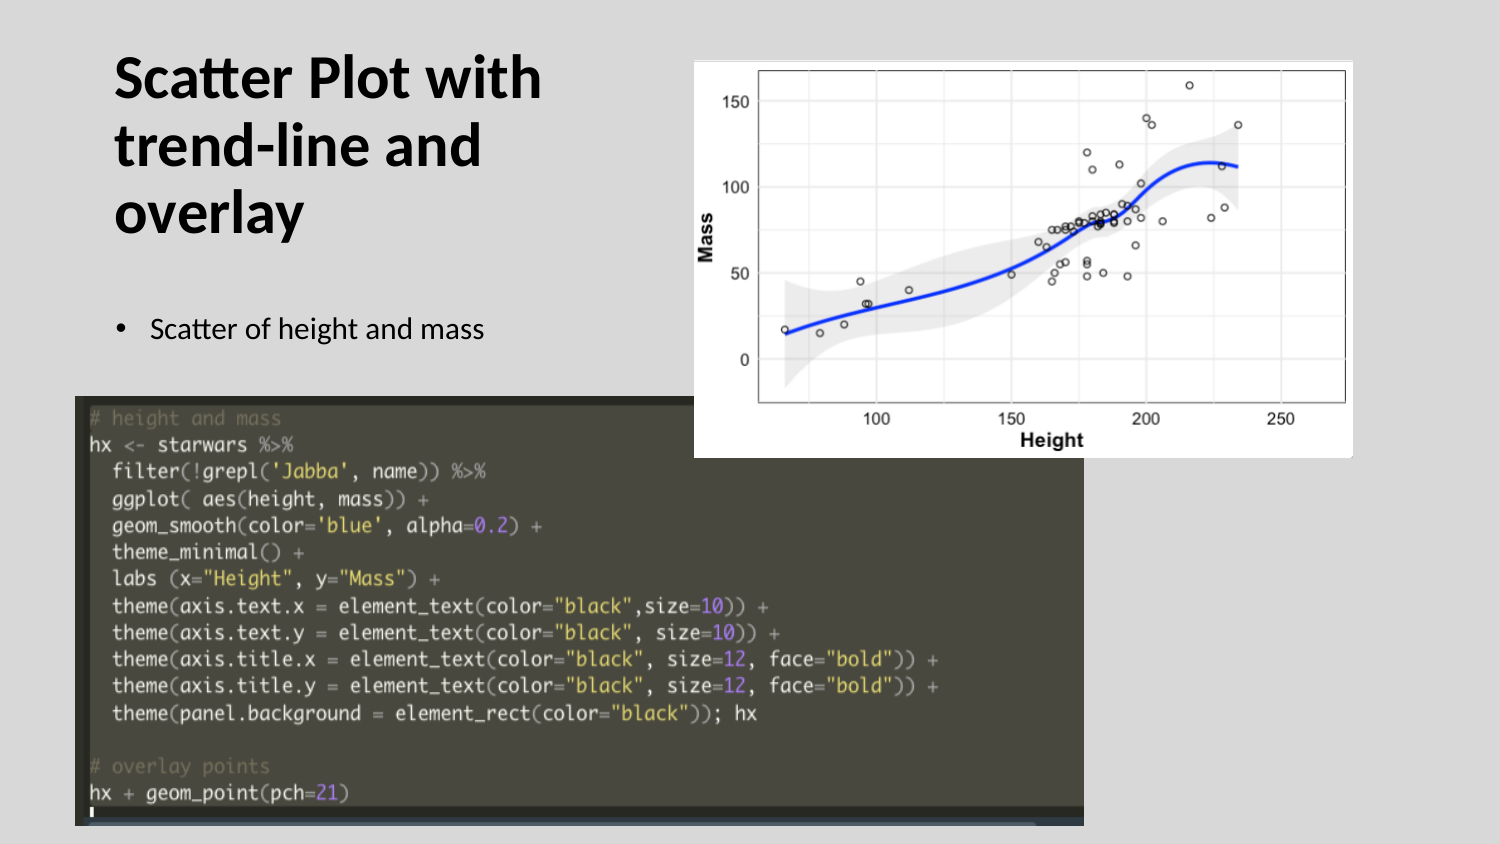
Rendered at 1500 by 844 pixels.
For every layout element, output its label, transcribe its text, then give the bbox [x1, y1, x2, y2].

list Scatter of height and mass [103, 253, 588, 395]
title Scatter Plot with trend-line and overlay [103, 56, 588, 253]
picture [75, 60, 1353, 826]
